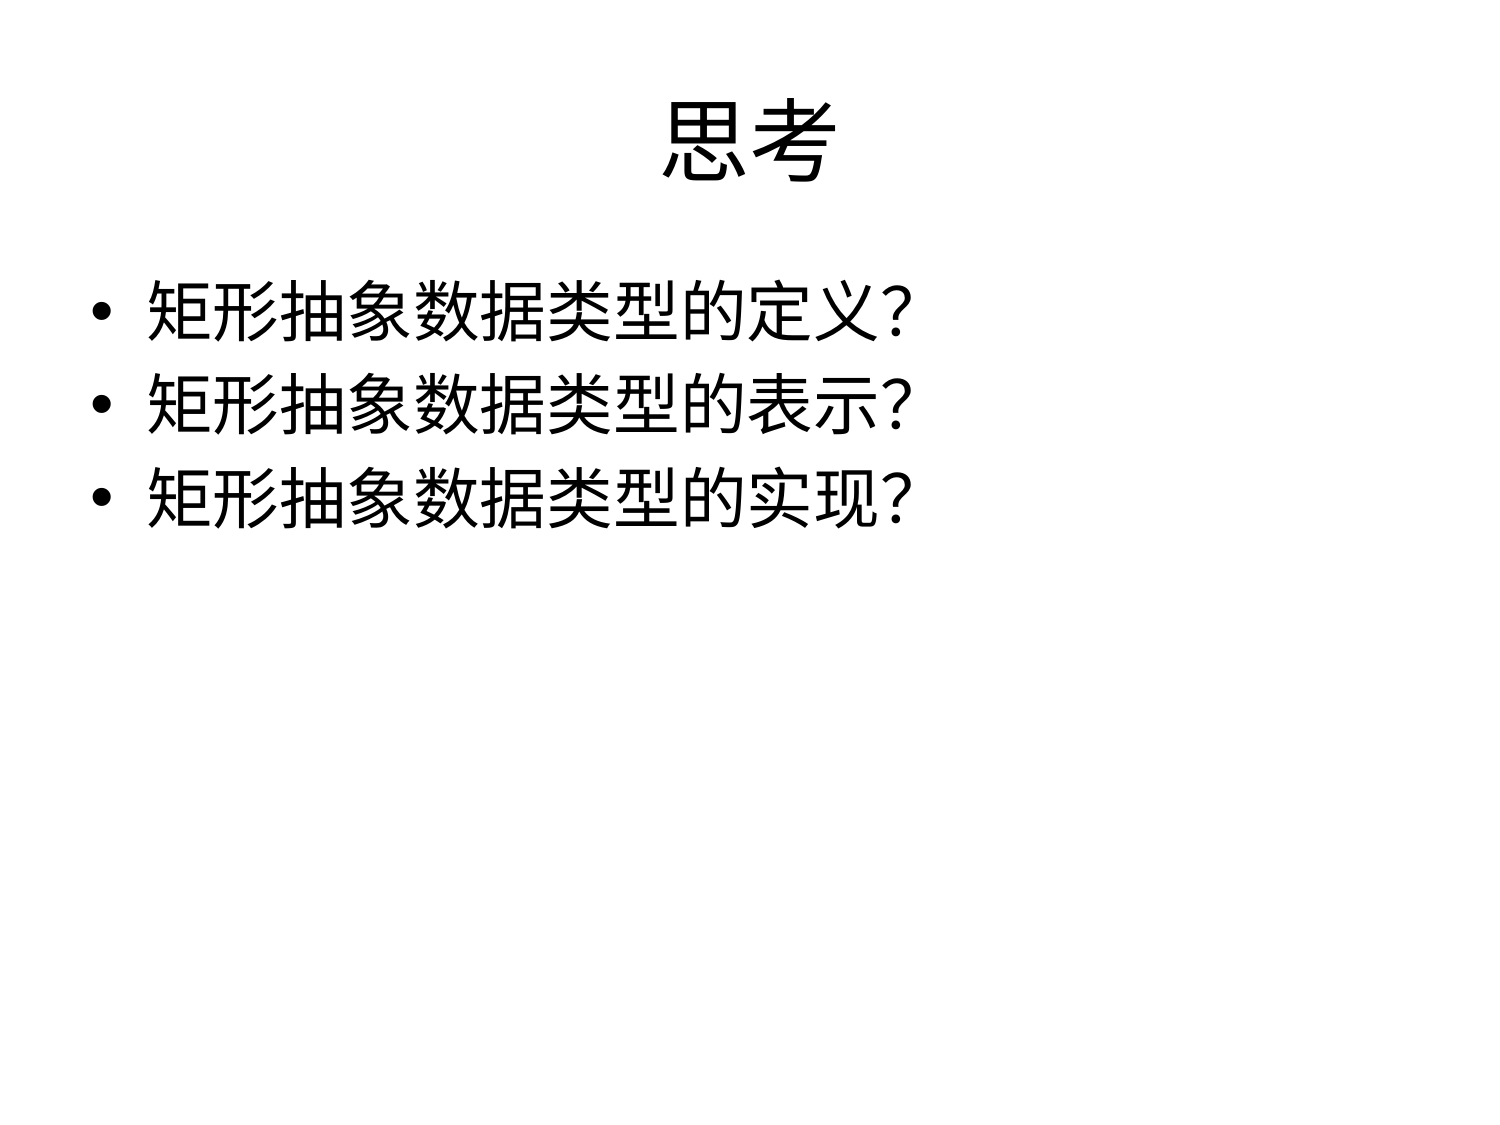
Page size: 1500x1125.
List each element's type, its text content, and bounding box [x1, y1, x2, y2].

title 思考 [75, 45, 1425, 233]
list 矩形抽象数据类型的定义？ 矩形抽象数据类型的表示？ 矩形抽象数据类型的实现？ [75, 262, 1425, 1005]
